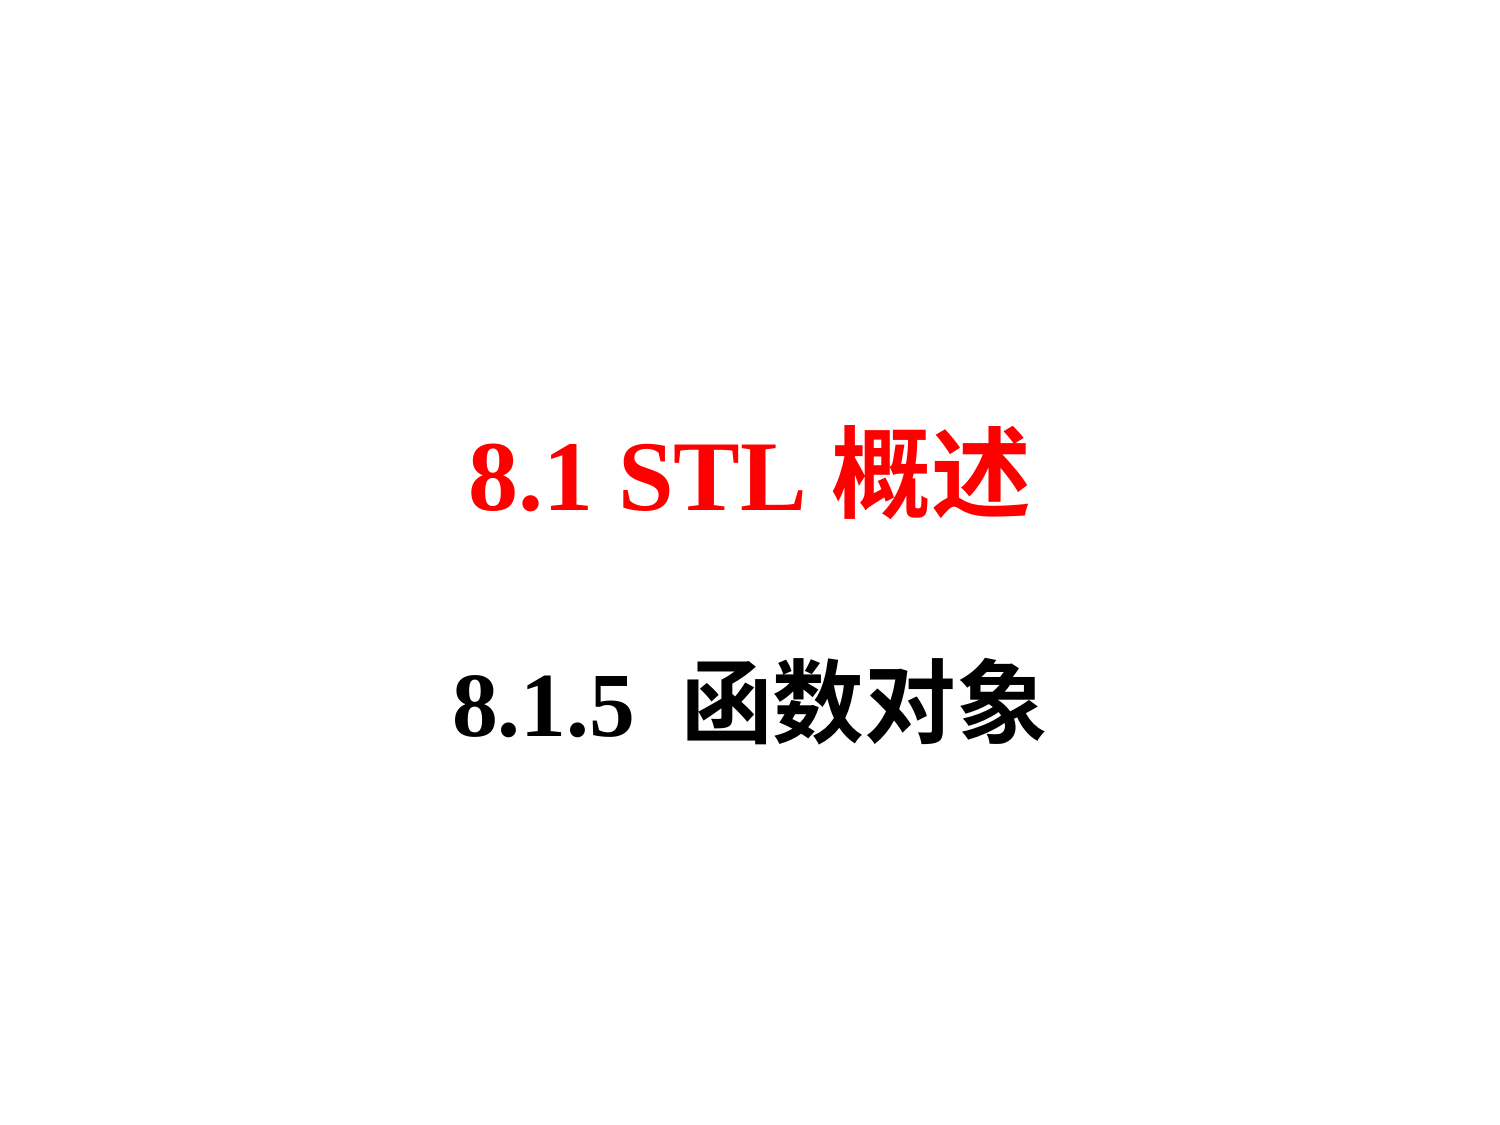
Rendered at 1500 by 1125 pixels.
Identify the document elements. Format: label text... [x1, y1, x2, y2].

subtitle 8.1.5 函数对象 [224, 637, 1276, 926]
title 8.1 STL概述 [112, 349, 1388, 591]
